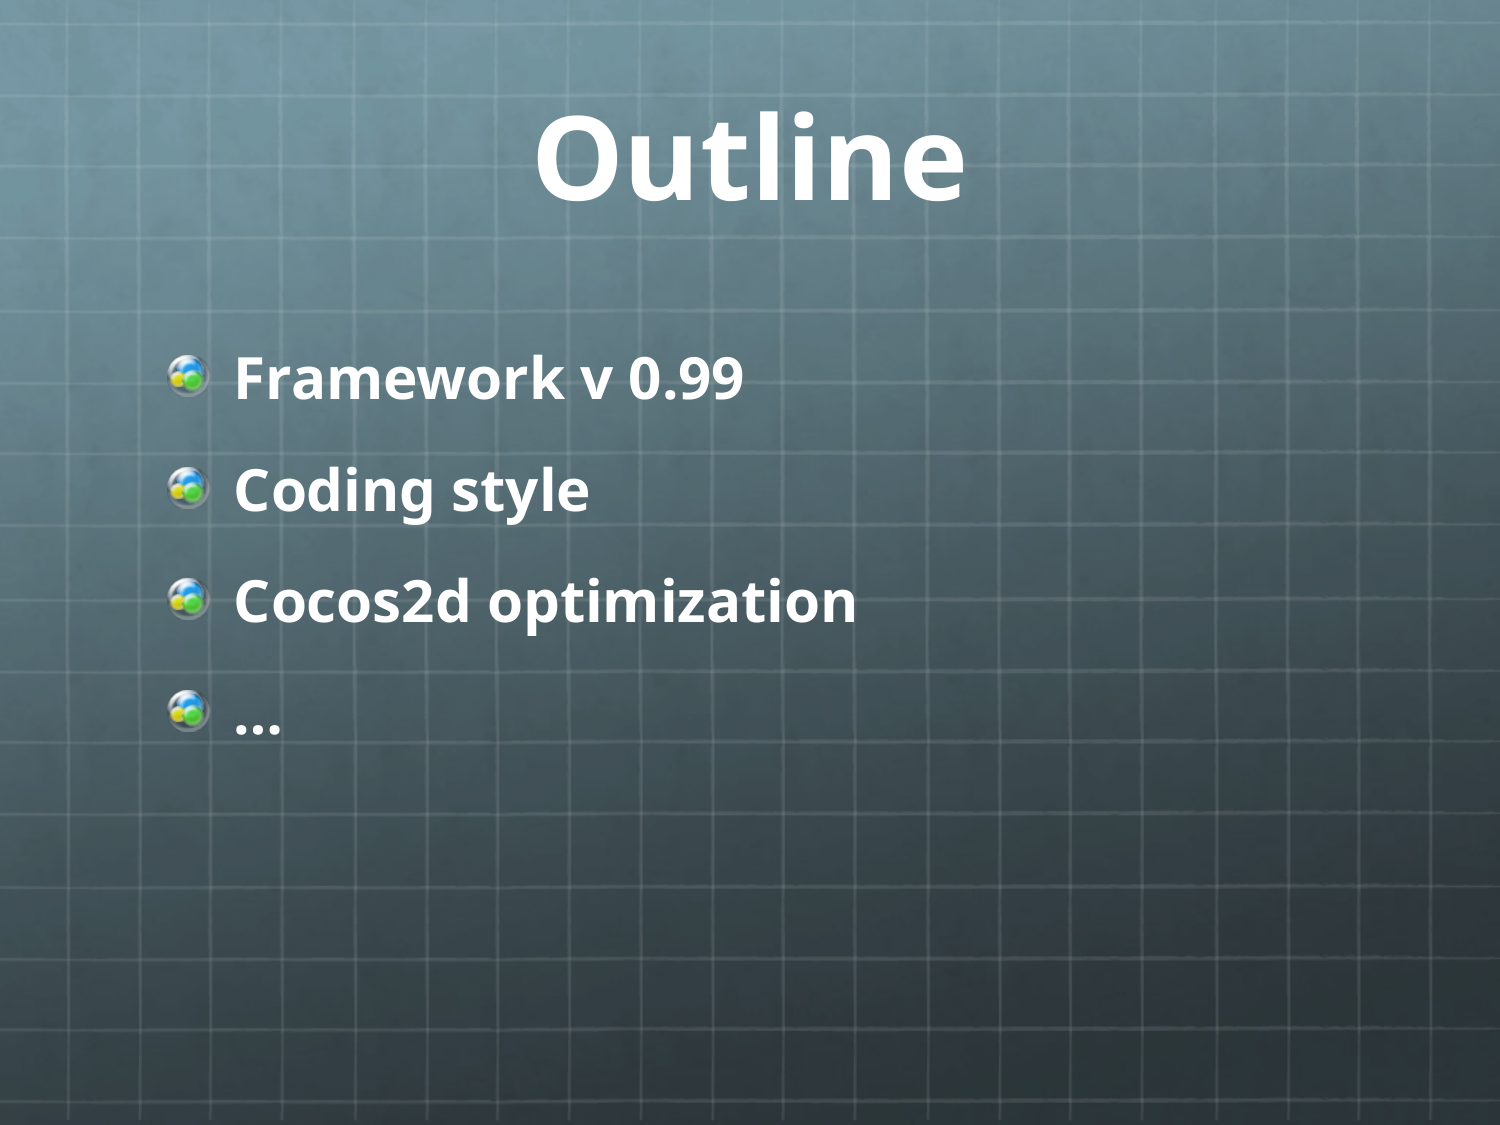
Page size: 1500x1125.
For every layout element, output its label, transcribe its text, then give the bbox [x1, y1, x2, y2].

title Outline [127, 17, 1372, 289]
picture [0, 0, 1500, 1125]
text_box Framework v 0.99 Coding style Cocos2d optimization … [152, 333, 1372, 873]
